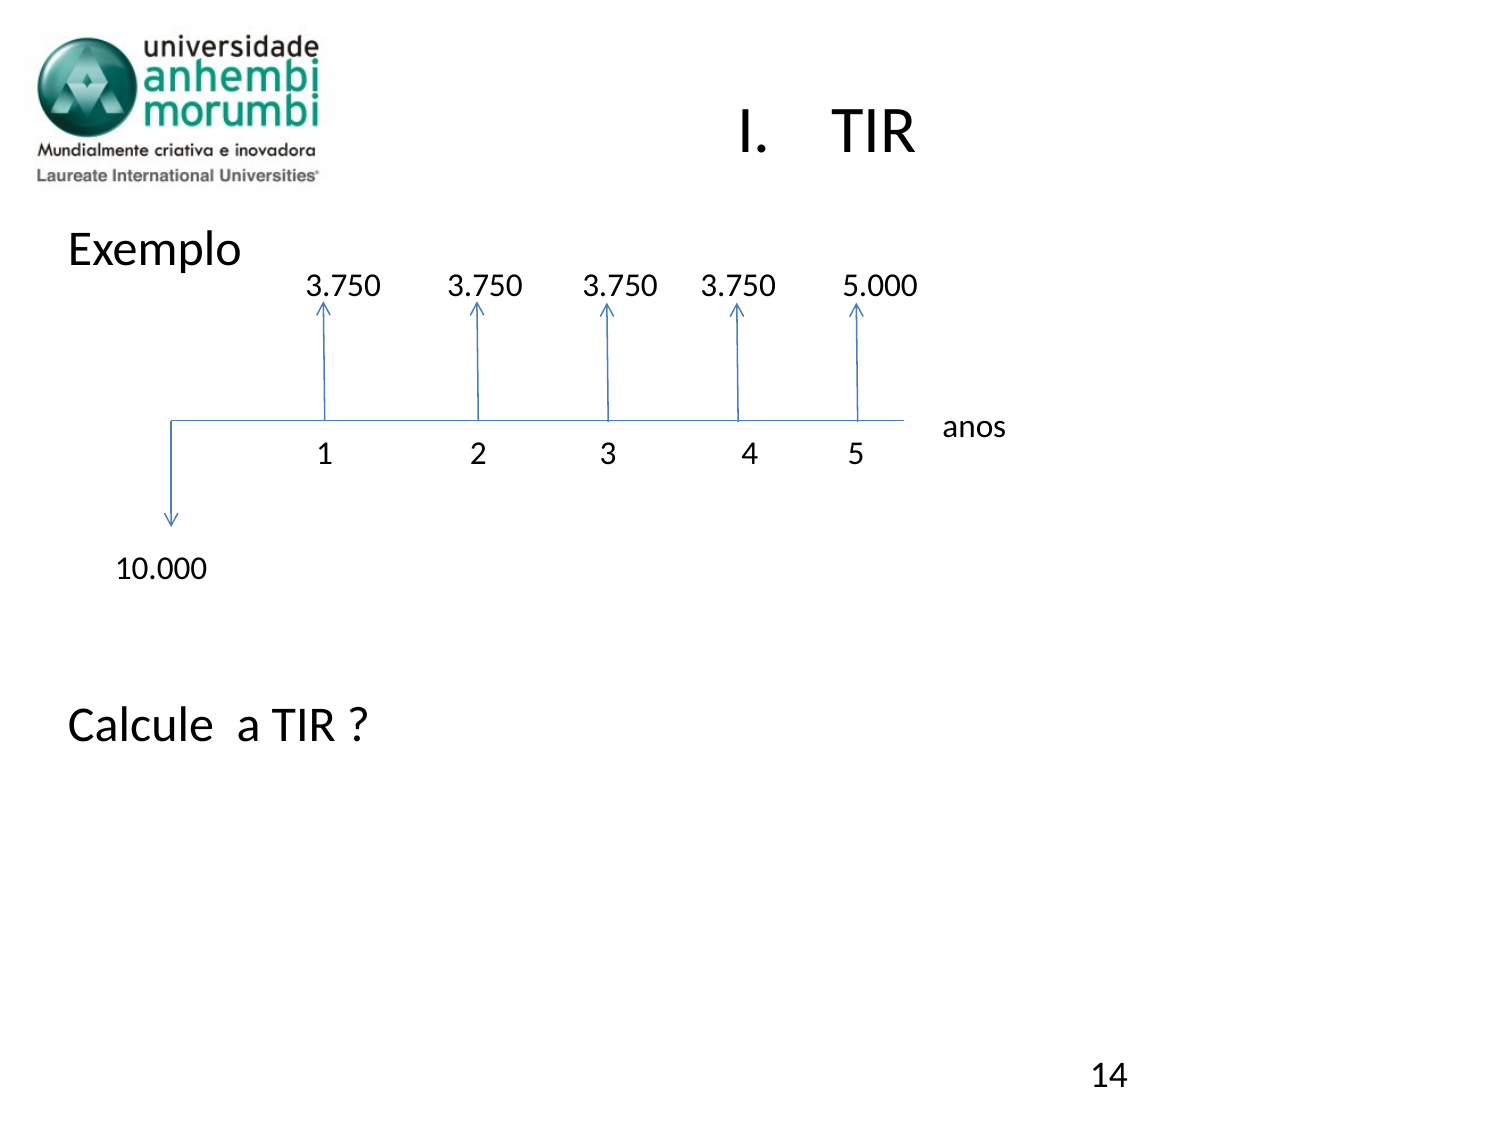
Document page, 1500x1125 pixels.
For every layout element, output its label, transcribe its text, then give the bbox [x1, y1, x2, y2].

text_box 2 [455, 430, 502, 479]
slide_number 14 [1074, 1042, 1425, 1103]
text_box 5.000 [827, 255, 933, 310]
text_box 3.750 [685, 255, 791, 310]
text_box 3 [584, 430, 632, 479]
text_box 5 [833, 430, 880, 479]
text_box anos [927, 397, 1022, 452]
text_box 4 [726, 430, 774, 479]
text_box 10.000 [100, 538, 223, 594]
text_box 1 [301, 430, 348, 479]
text_box TIR [353, 78, 1500, 208]
text_box 3.750 [567, 255, 673, 310]
text_box 3.750 [432, 255, 538, 310]
text_box Exemplo [53, 208, 1412, 403]
text_box Calcule a TIR ? [53, 684, 1412, 880]
picture [8, 0, 349, 221]
text_box 3.750 [290, 255, 396, 310]
